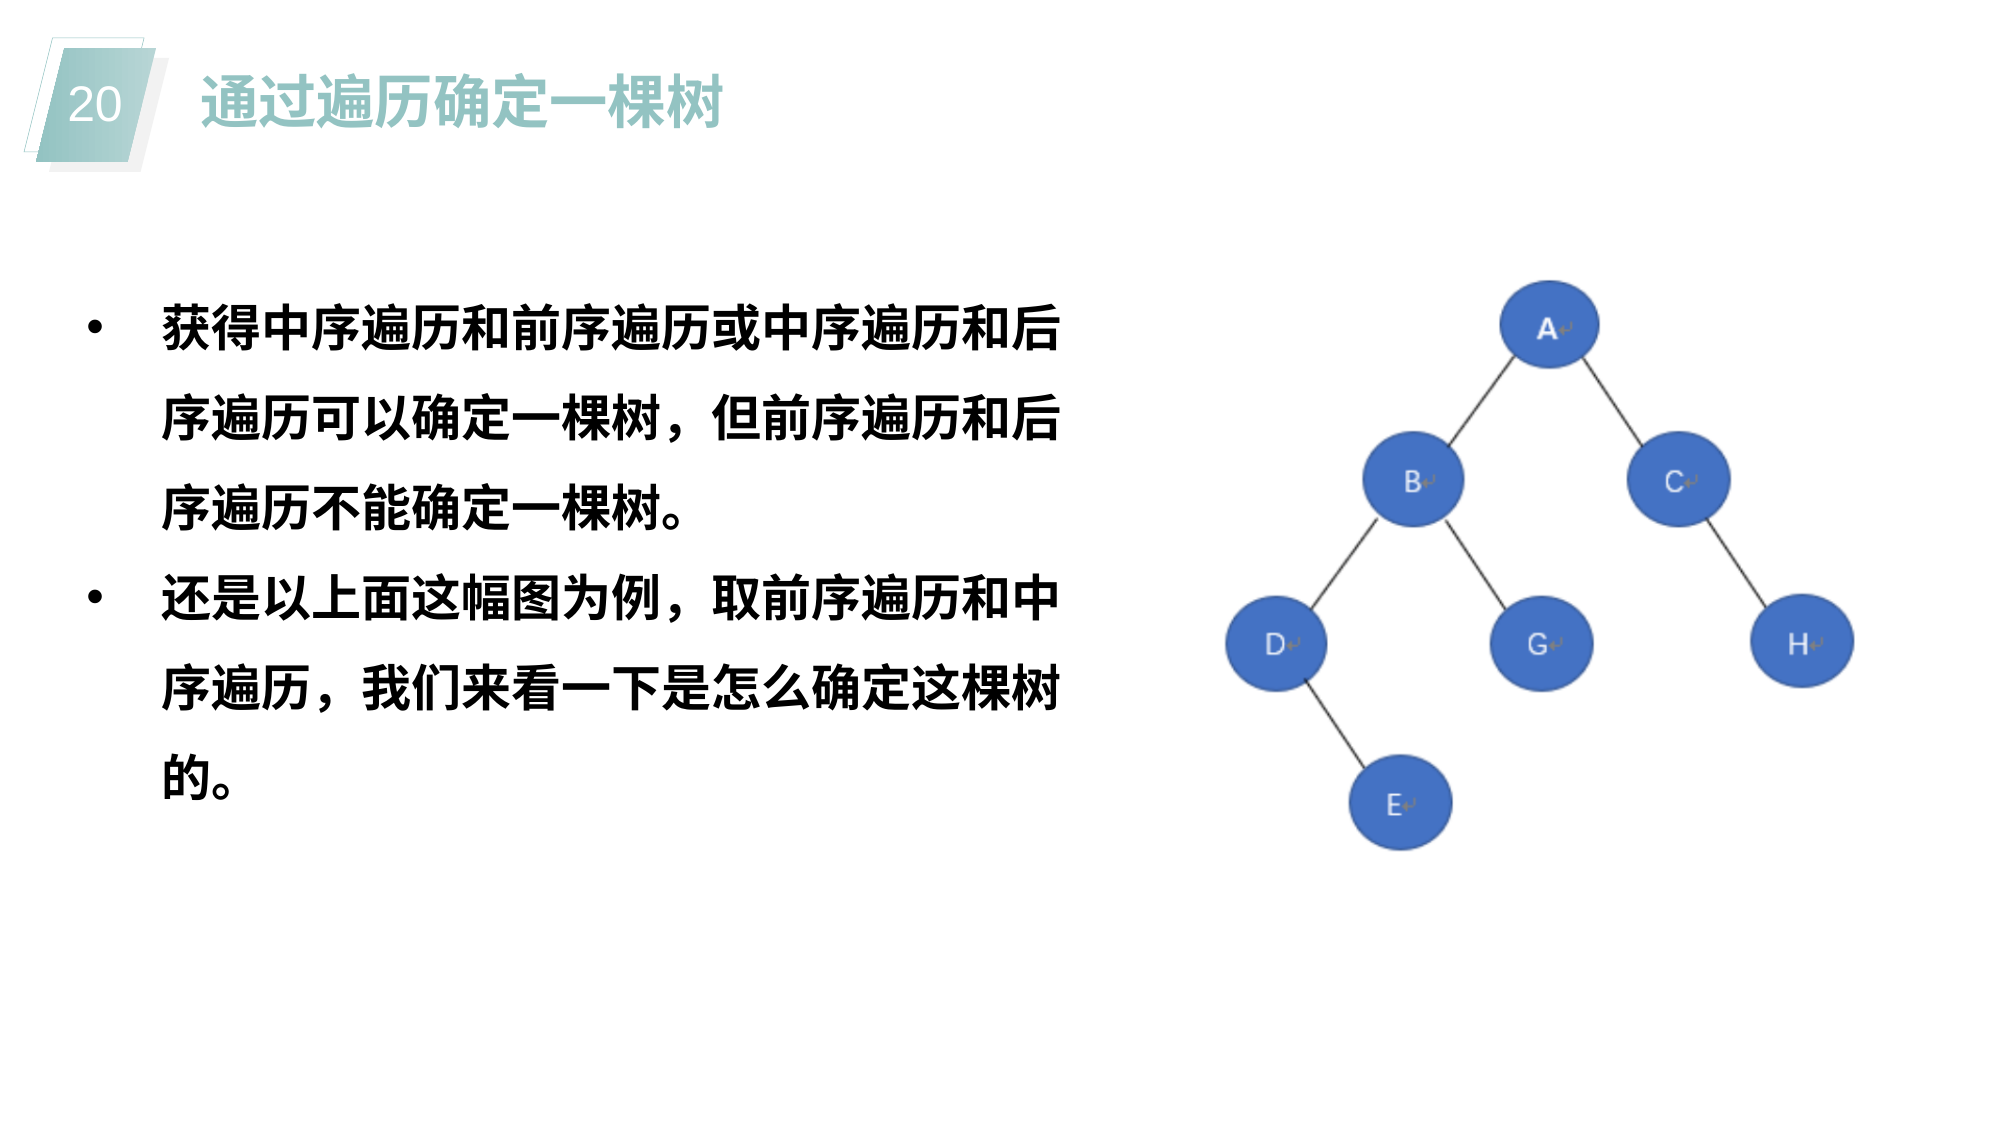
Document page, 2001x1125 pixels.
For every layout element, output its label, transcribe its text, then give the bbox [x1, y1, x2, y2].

text_box 通过遍历确定一棵树 [185, 58, 765, 143]
text_box 获得中序遍历和前序遍历或中序遍历和后序遍历可以确定一棵树，但前序遍历和后序遍历不能确定一棵树。 还是以上面这幅图为例，取前序遍历和中序遍历，我们来看一下是怎么确定这棵树的。 [71, 259, 1087, 815]
picture [1138, 234, 1908, 891]
